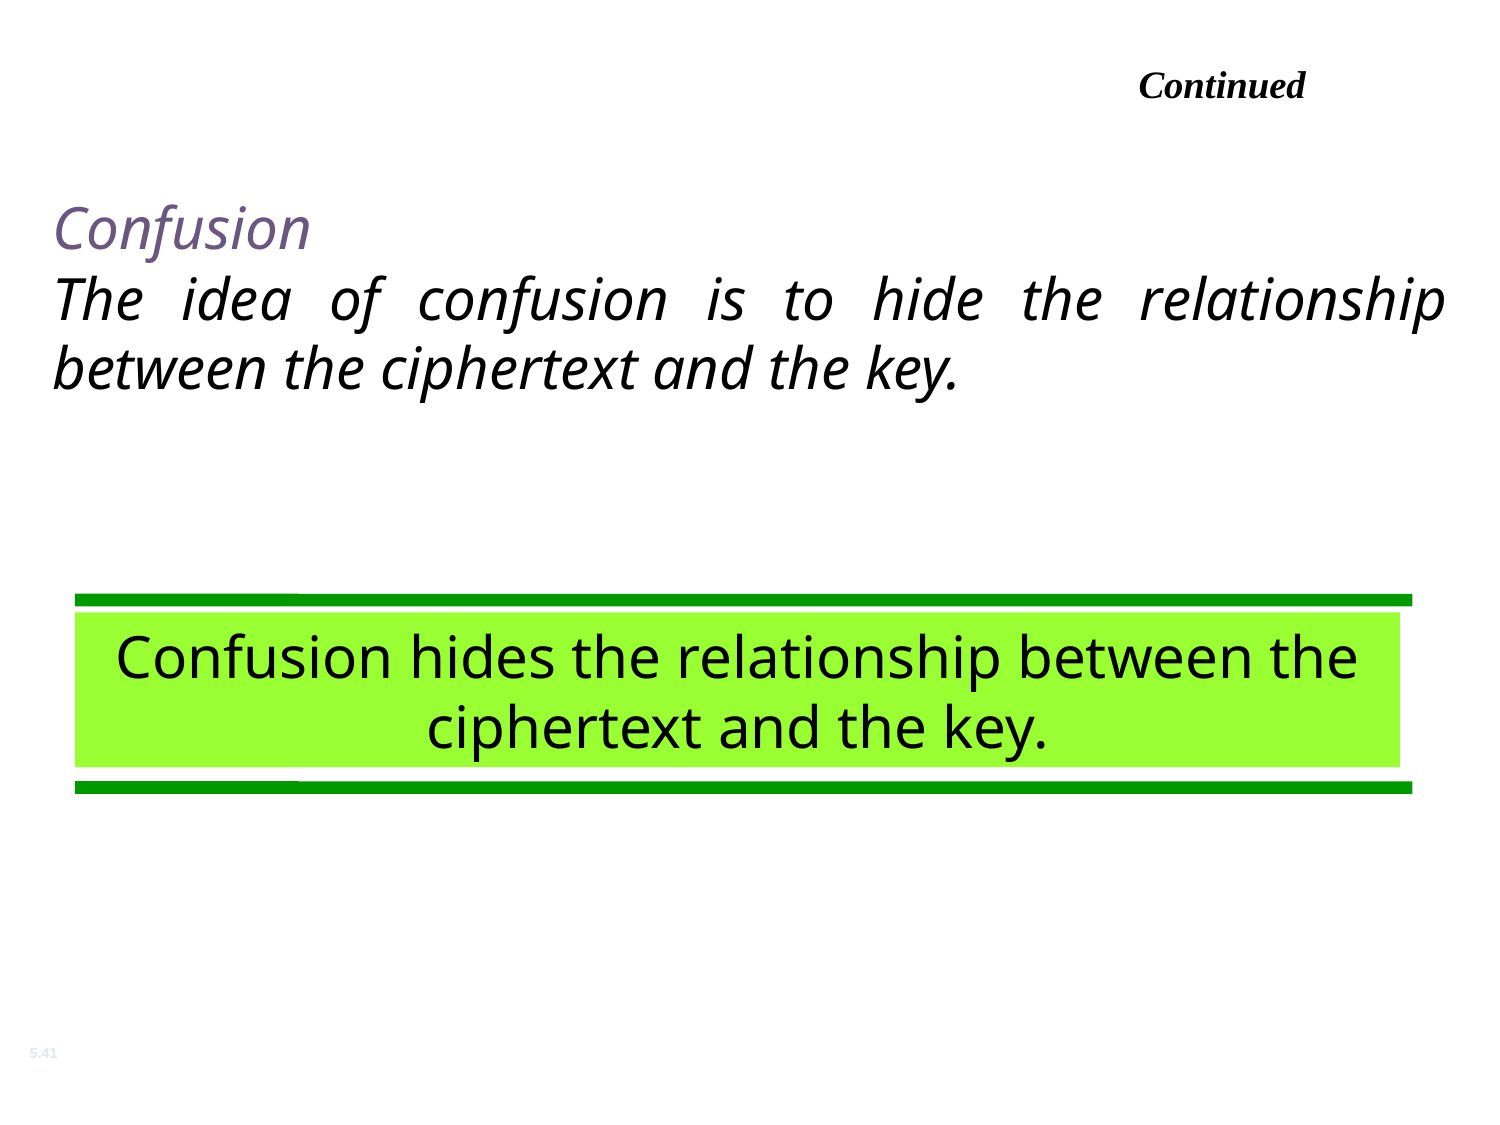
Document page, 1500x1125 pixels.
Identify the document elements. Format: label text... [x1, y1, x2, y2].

text_box Confusion hides the relationship between the ciphertext and the key. [75, 612, 1400, 768]
slide_number 5.41 [0, 1025, 88, 1088]
text_box Continued [1104, 44, 1321, 140]
text_box Confusion The idea of confusion is to hide the relationship between the ciphertext and the key. [37, 184, 1463, 410]
